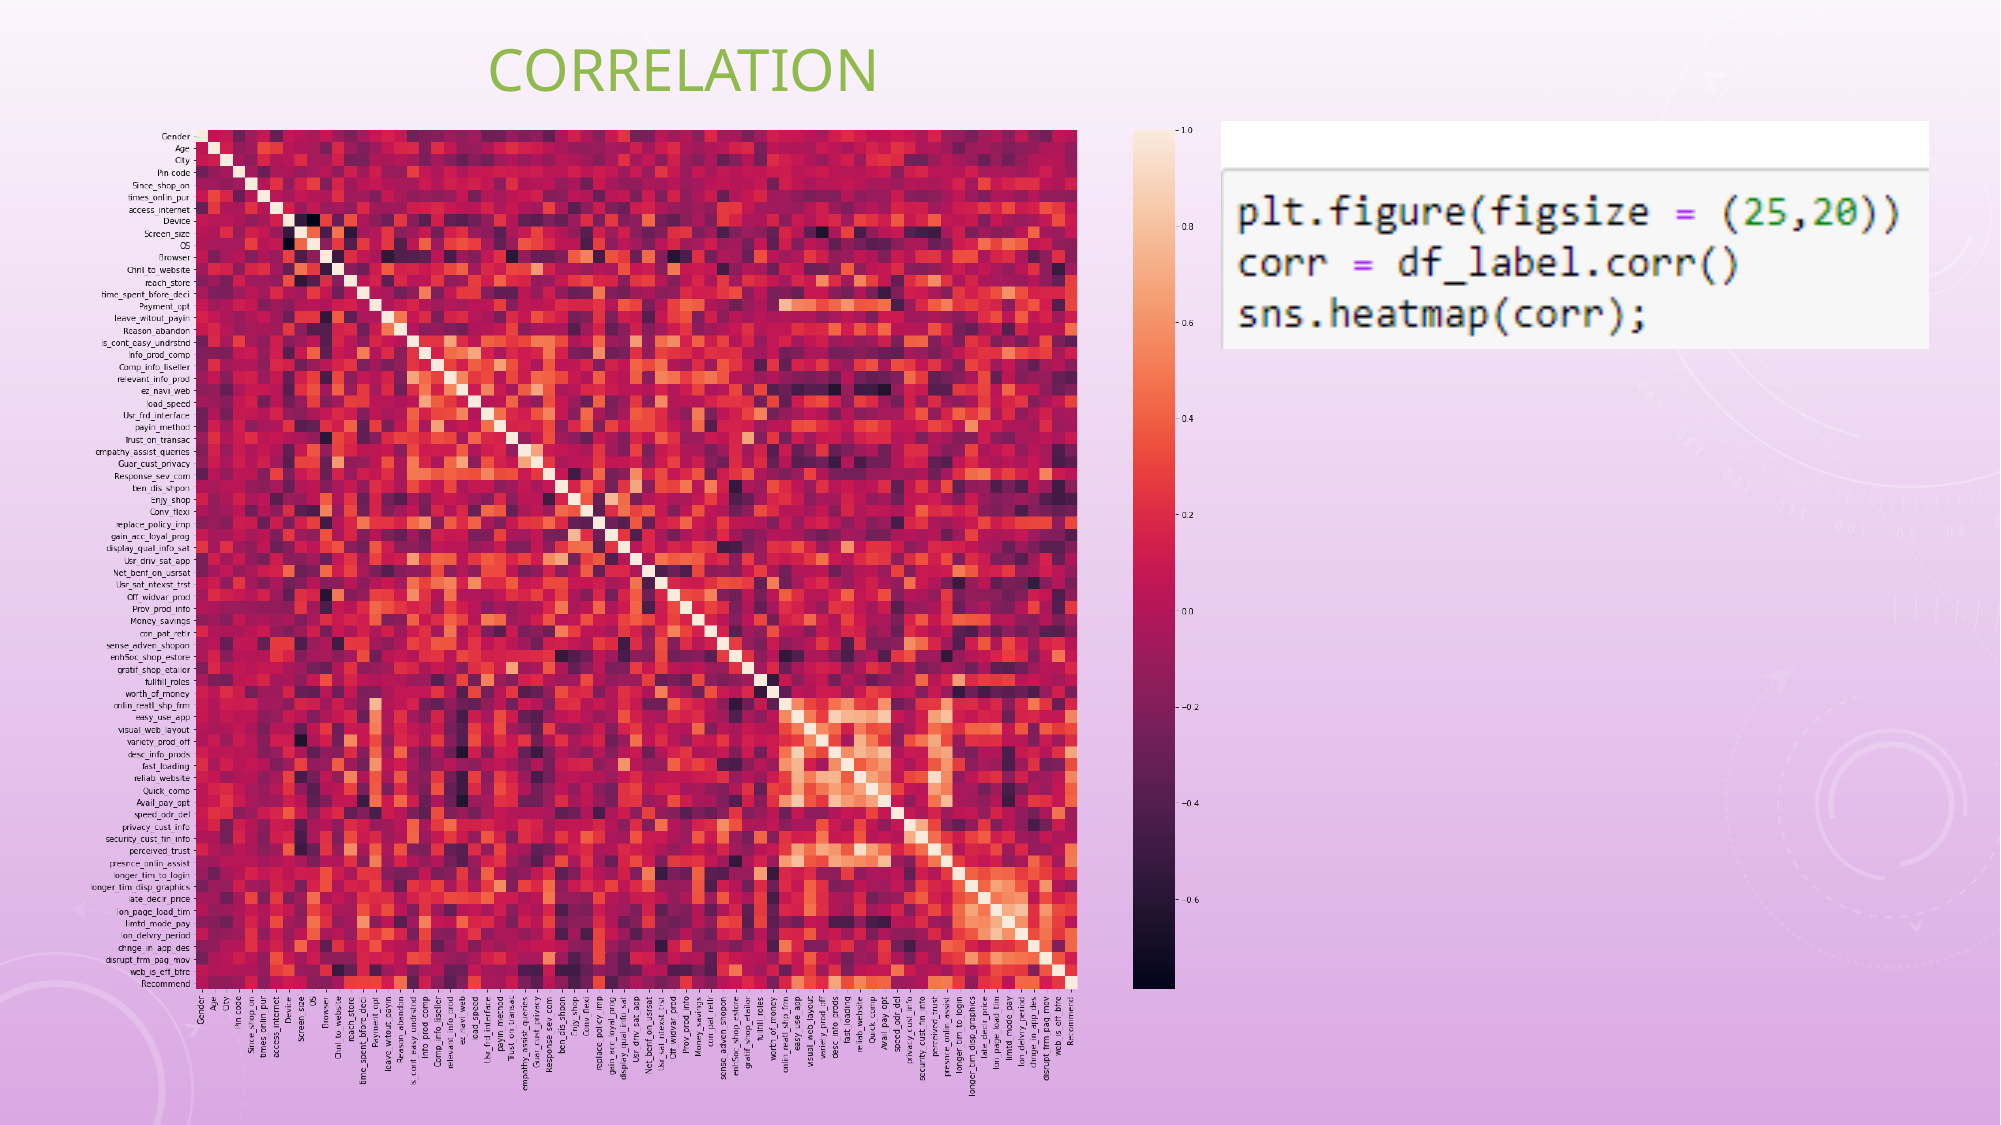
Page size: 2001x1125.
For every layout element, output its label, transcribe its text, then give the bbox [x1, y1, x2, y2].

text_box CORRELATION [473, 25, 1407, 111]
picture [0, 0, 2000, 1125]
